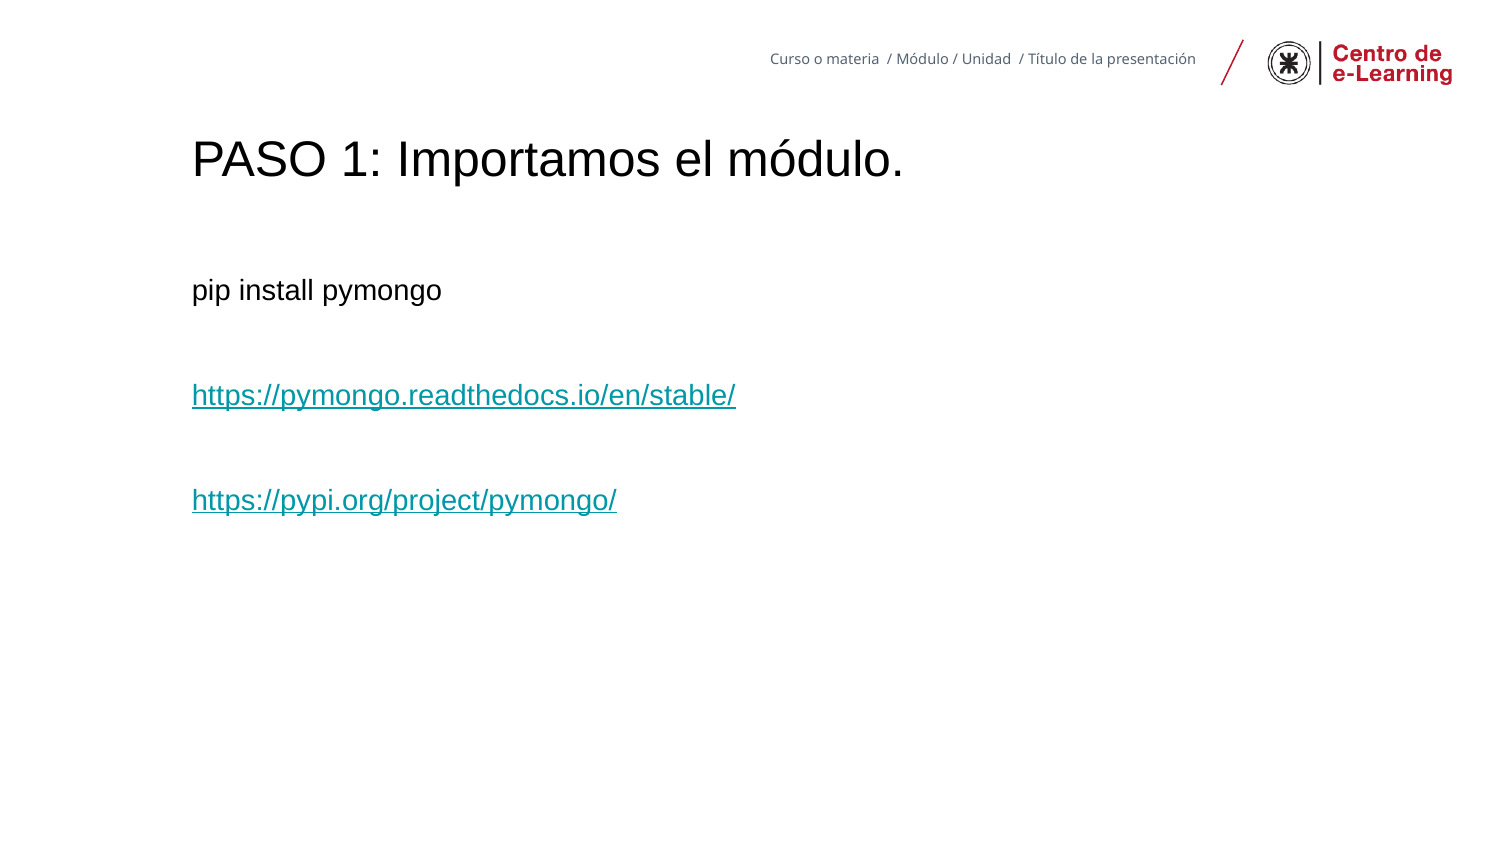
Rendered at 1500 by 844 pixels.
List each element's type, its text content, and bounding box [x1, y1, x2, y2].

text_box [1221, 39, 1244, 86]
text_box PASO 1: Importamos el módulo. [191, 132, 989, 258]
text_box pip install pymongo https://pymongo.readthedocs.io/en/stable/ https://pypi.org/project/pymongo/ [191, 271, 1282, 804]
picture [1264, 33, 1456, 91]
title Curso o materia / Módulo / Unidad / Título de la presentación [742, 51, 1201, 73]
